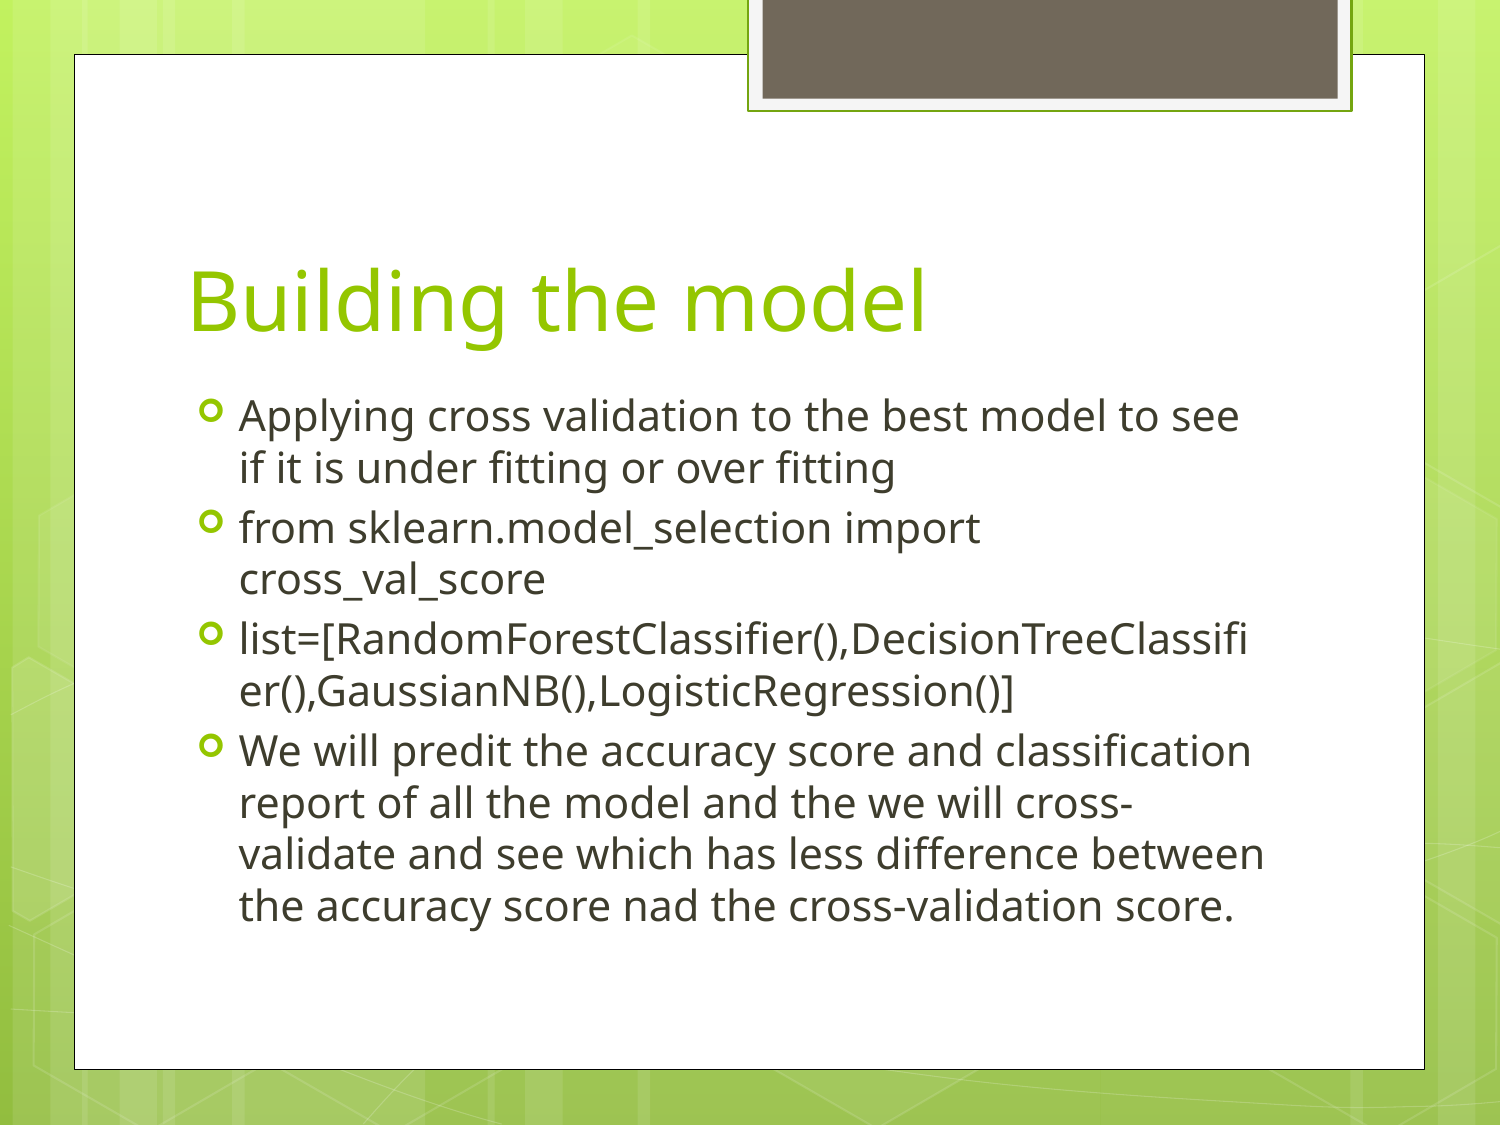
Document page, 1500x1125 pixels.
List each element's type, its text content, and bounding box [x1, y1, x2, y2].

list Applying cross validation to the best model to see if it is under fitting or over fitting from sklearn.model_selection import cross_val_score list=[RandomForestClassifier(),DecisionTreeClassifier(),GaussianNB(),LogisticRegression()] We will predit the accuracy score and classification report of all the model and the we will cross-validate and see which has less difference between the accuracy score nad the cross-validation score. [171, 381, 1283, 957]
title Building the model [171, 168, 1324, 357]
